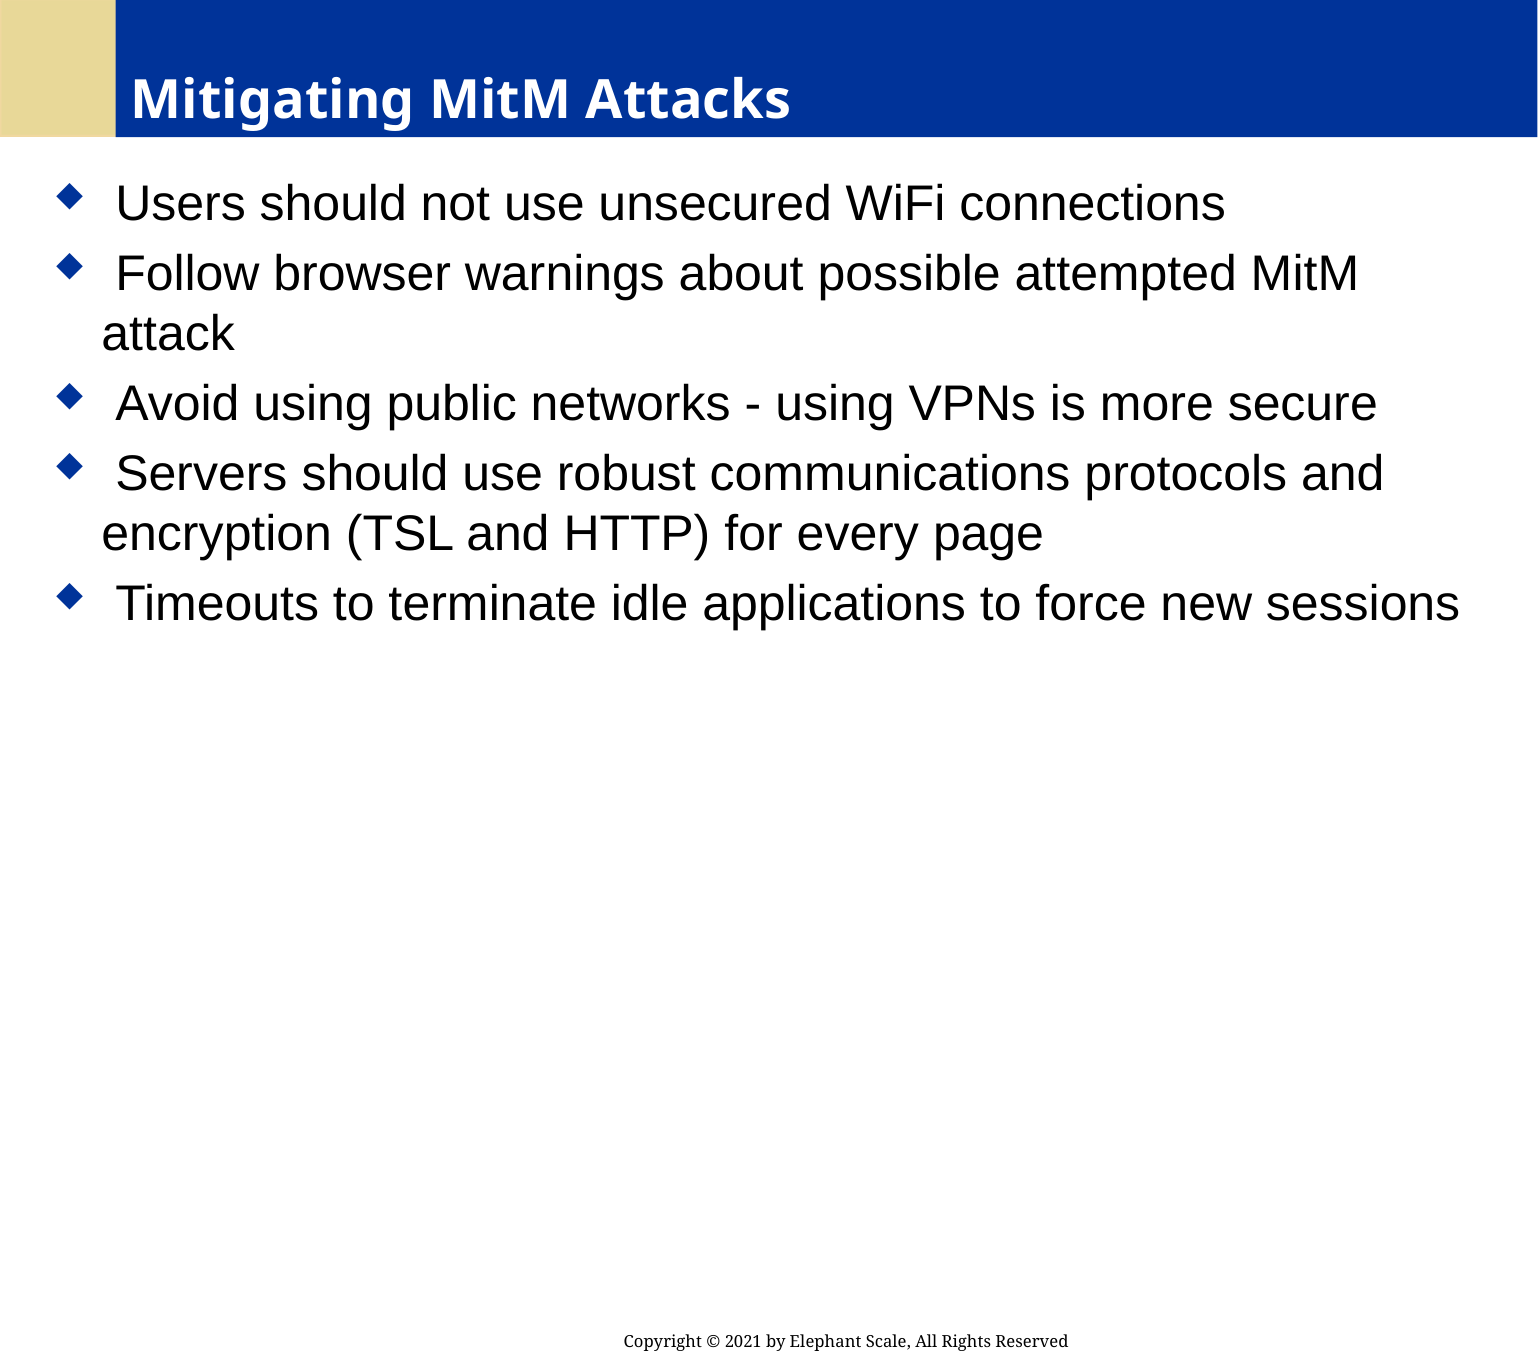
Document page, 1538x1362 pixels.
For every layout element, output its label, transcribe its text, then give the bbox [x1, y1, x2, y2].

list Users should not use unsecured WiFi connections Follow browser warnings about possible attempted MitM attack Avoid using public networks - using VPNs is more secure Servers should use robust communications protocols and encryption (TSL and HTTP) for every page Timeouts to terminate idle applications to force new sessions [38, 162, 1500, 1284]
text_box Copyright © 2021 by Elephant Scale, All Rights Reserved [608, 1322, 1085, 1358]
title Mitigating MitM Attacks [115, 0, 1538, 138]
picture [0, 0, 115, 137]
